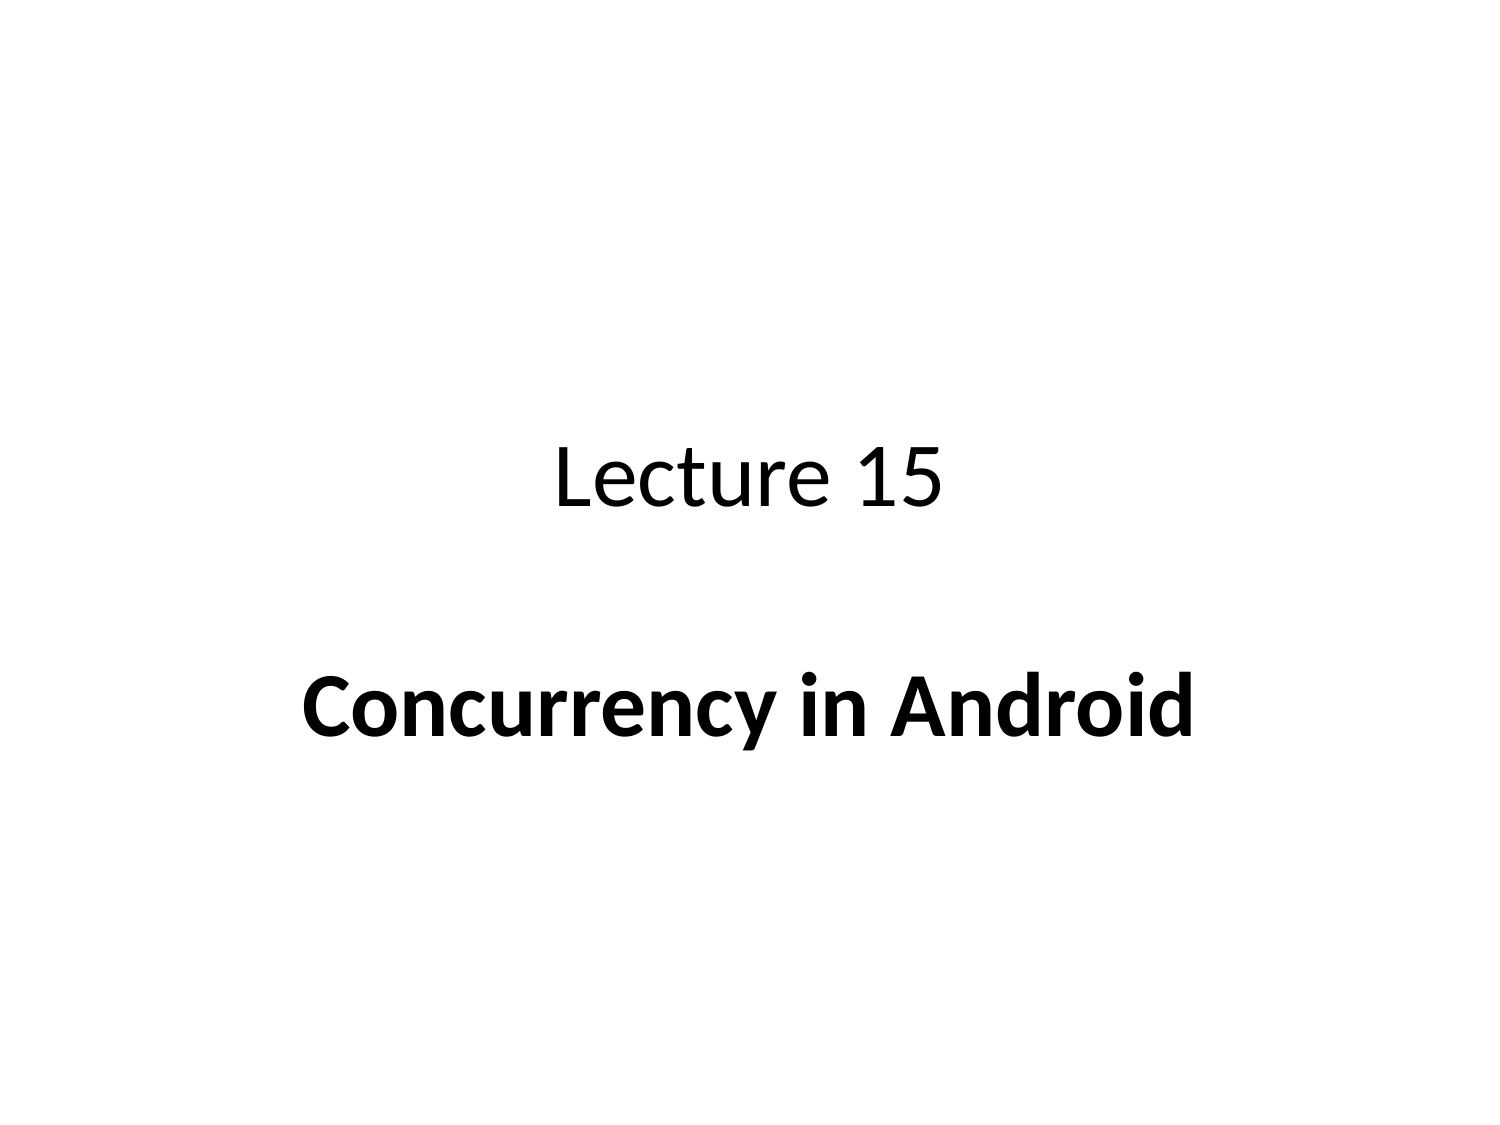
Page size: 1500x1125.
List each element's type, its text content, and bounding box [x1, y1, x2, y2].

title Lecture 15 [112, 349, 1388, 591]
subtitle Concurrency in Android [225, 637, 1275, 925]
